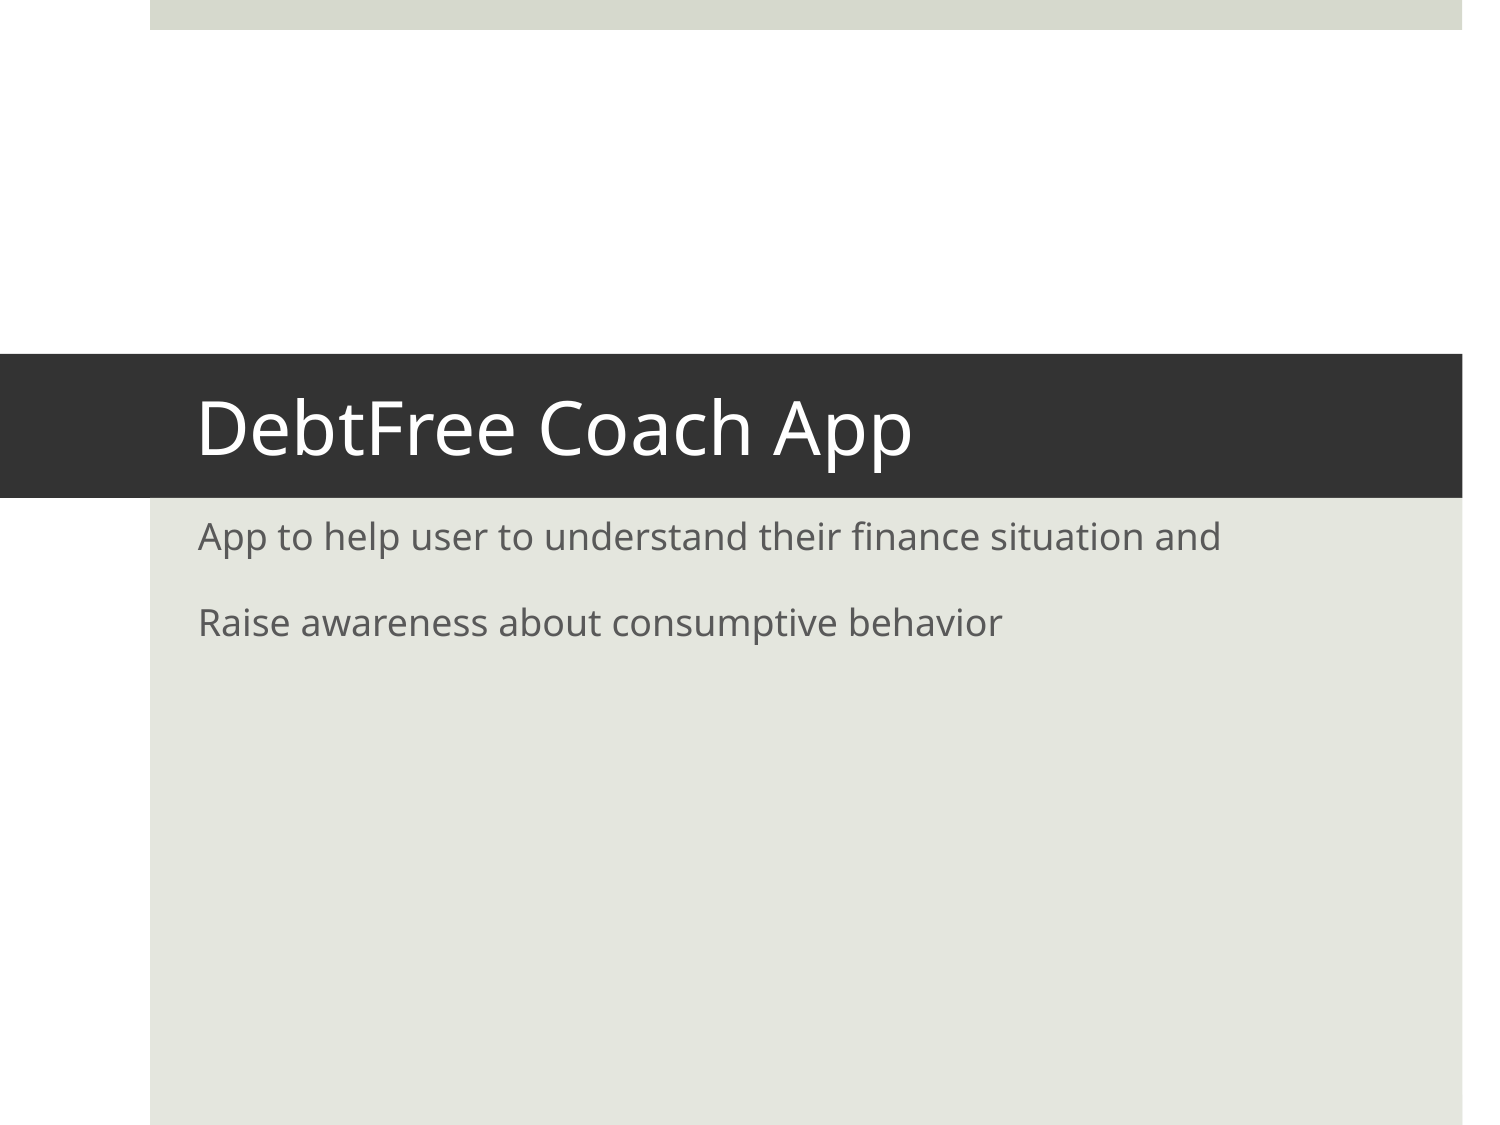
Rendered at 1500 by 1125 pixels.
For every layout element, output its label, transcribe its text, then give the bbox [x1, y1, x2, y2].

subtitle App to help user to understand their finance situation and Raise awareness about consumptive behavior [150, 497, 1463, 1125]
title DebtFree Coach App [0, 353, 1463, 498]
